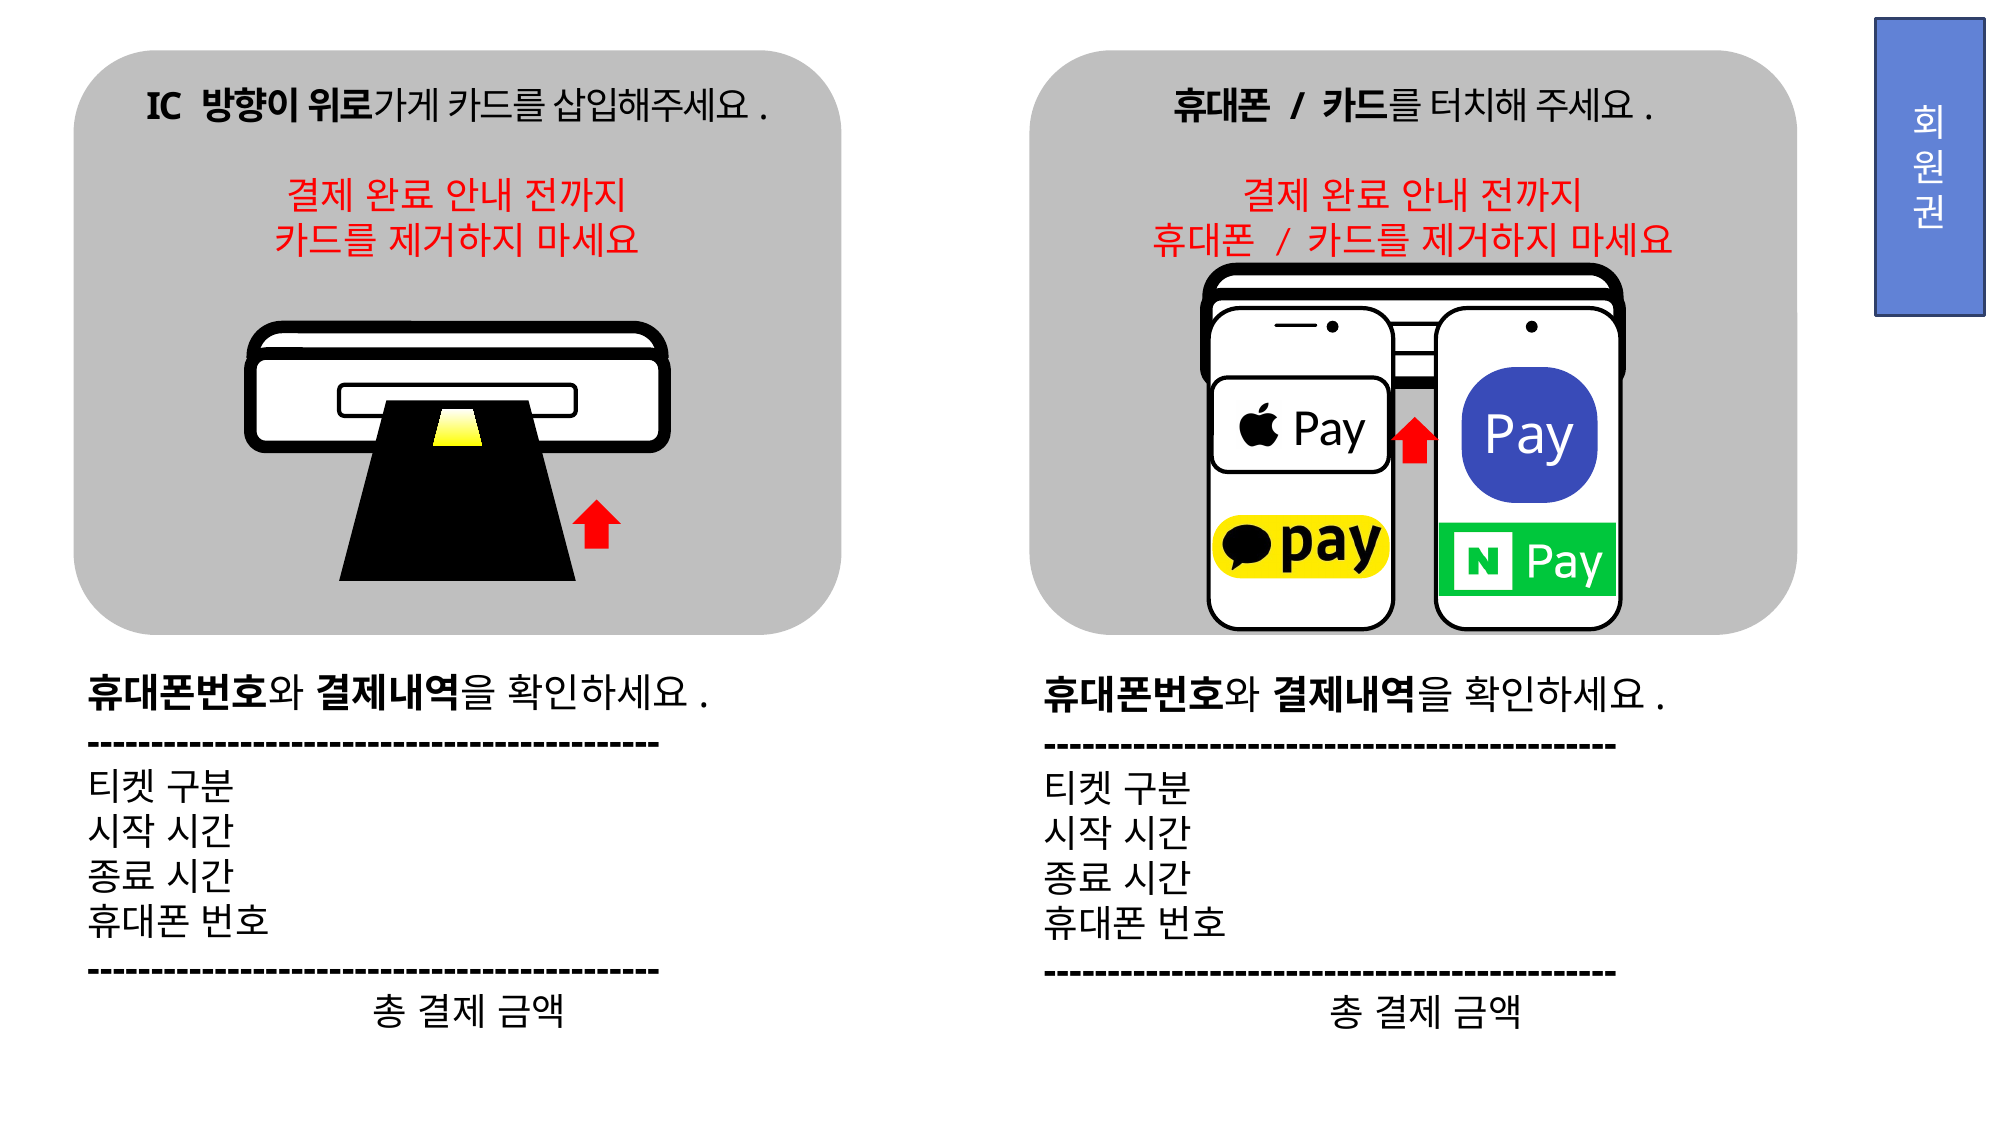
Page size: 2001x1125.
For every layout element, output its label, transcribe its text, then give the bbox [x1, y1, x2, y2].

text_box 회 원 권 [1874, 17, 1986, 317]
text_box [42, 16, 874, 1108]
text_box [999, 17, 1828, 1107]
